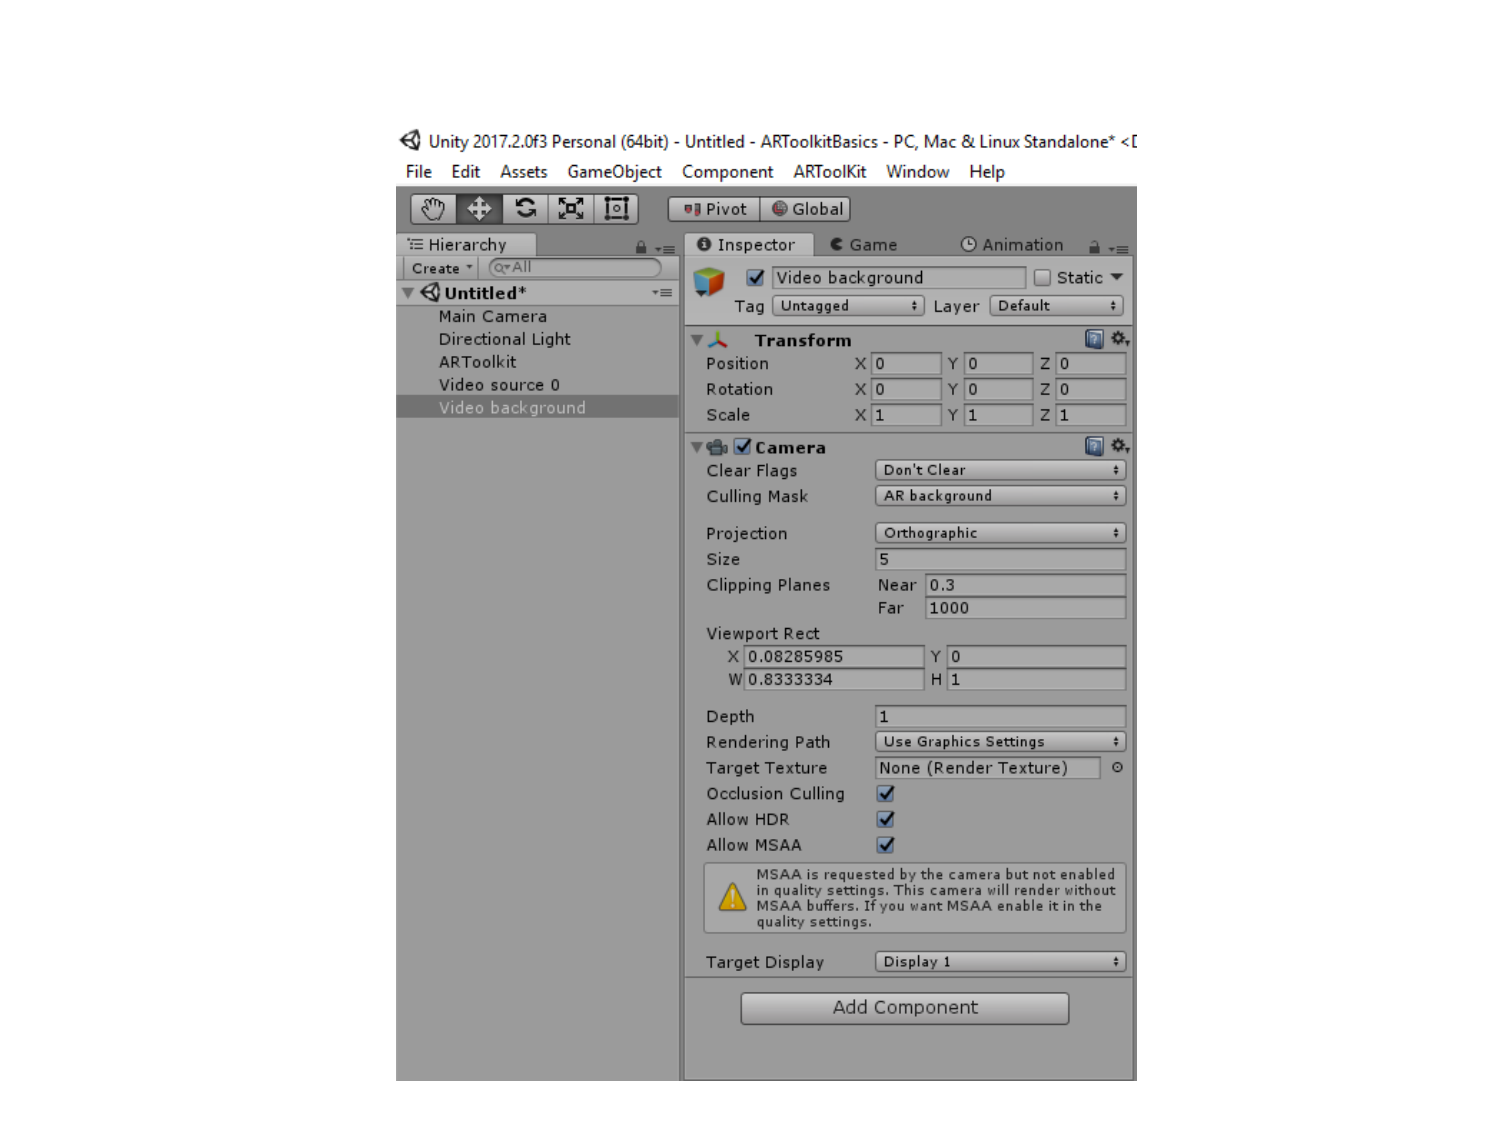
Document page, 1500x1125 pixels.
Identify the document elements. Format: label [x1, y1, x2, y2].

picture [396, 125, 1137, 1082]
